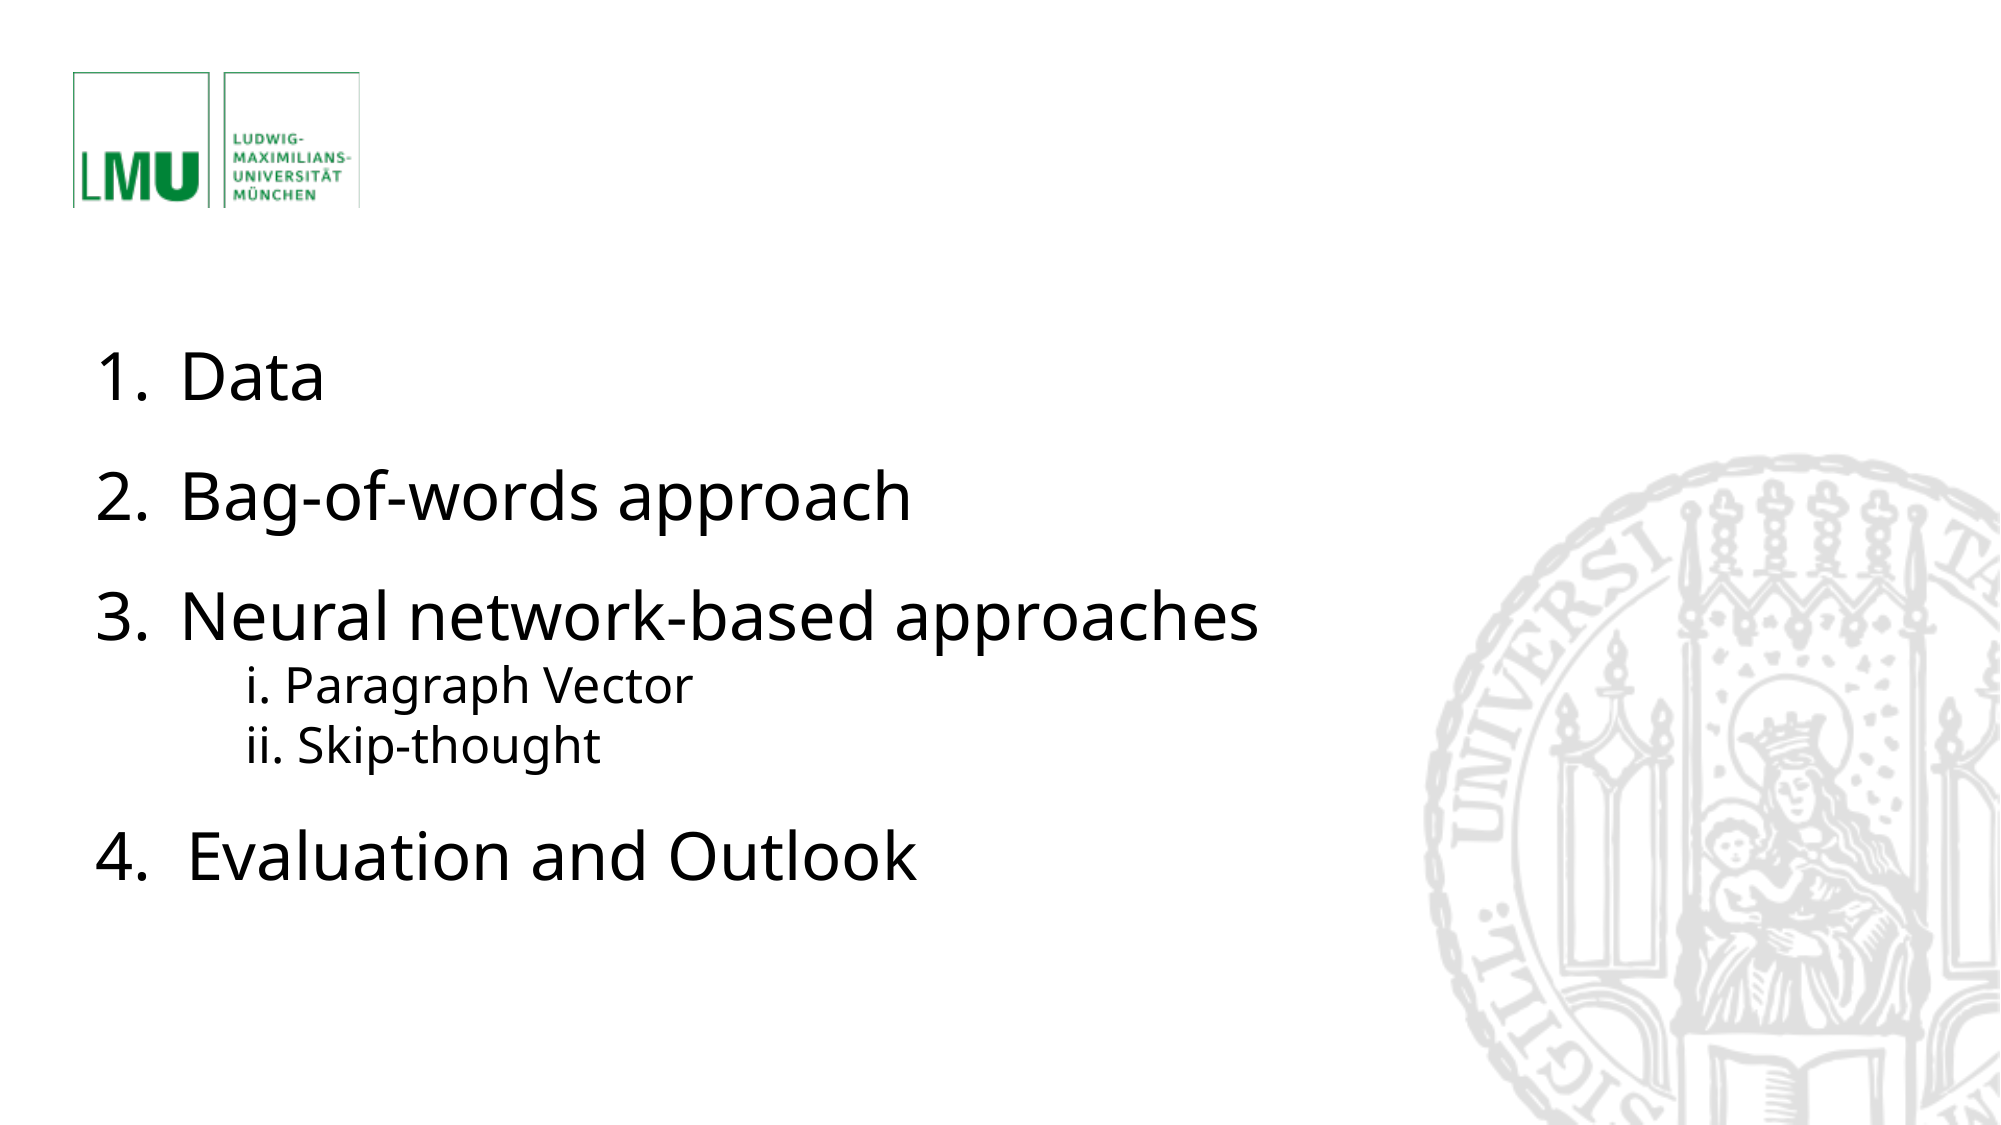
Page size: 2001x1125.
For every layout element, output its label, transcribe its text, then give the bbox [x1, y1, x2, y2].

list Data Bag-of-words approach Neural network-based approaches i. Paragraph Vector ii. Skip-thought 4. Evaluation and Outlook [95, 294, 1277, 919]
